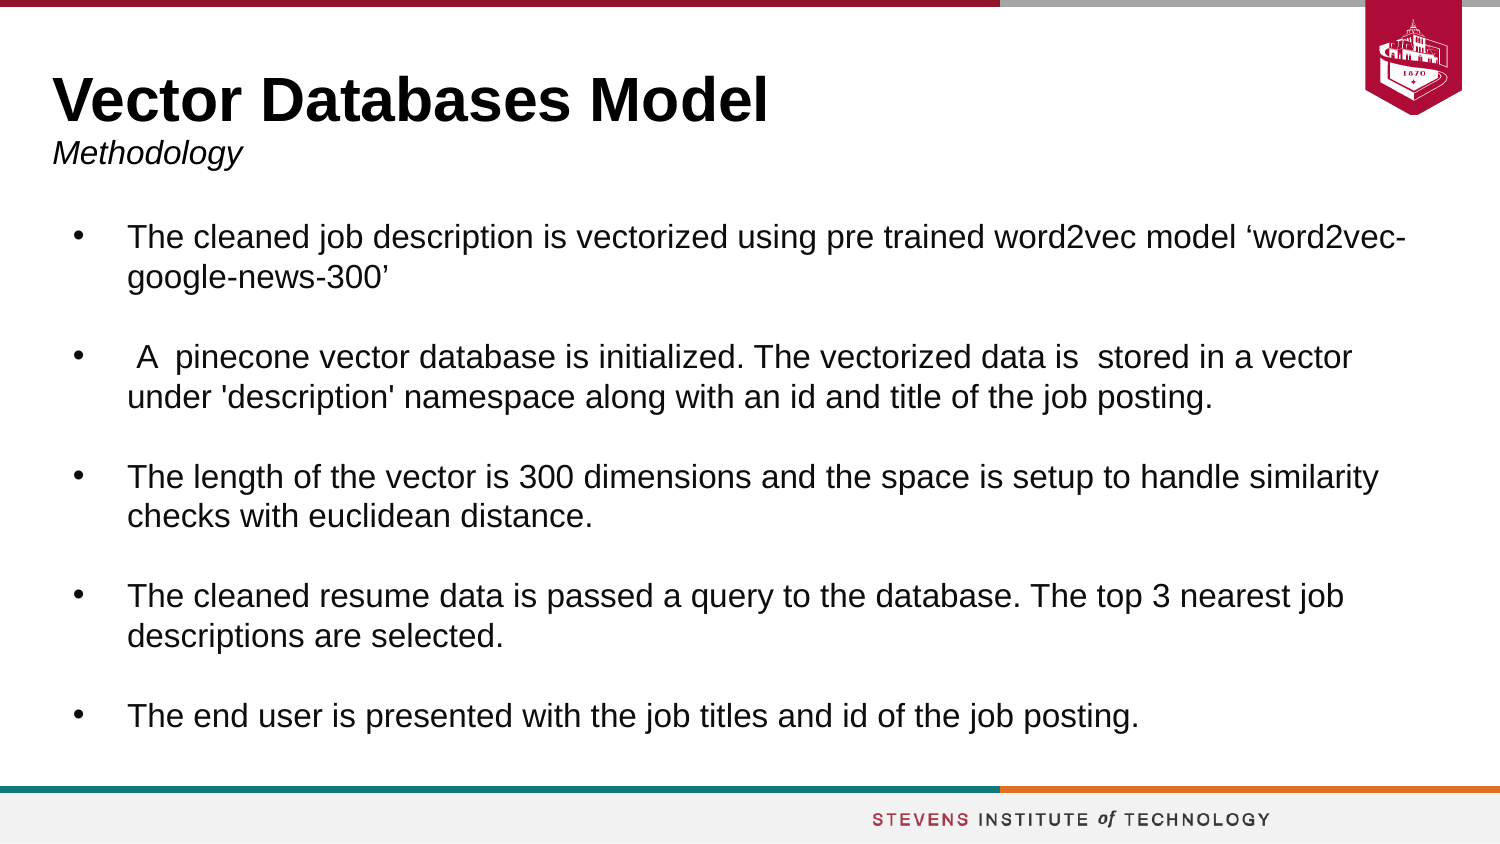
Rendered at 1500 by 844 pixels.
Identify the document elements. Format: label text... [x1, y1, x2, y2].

picture [1365, 0, 1462, 115]
title Vector Databases Model [37, 51, 1236, 118]
list The cleaned job description is vectorized using pre trained word2vec model ‘word2vec-google-news-300’ A pinecone vector database is initialized. The vectorized data is stored in a vector under 'description' namespace along with an id and title of the job posting. The length of the vector is 300 dimensions and the space is setup to handle similarity checks with euclidean distance. The cleaned resume data is passed a query to the database. The top 3 nearest job descriptions are selected. The end user is presented with the job titles and id of the job posting. [37, 207, 1463, 831]
list Methodology [37, 123, 1463, 174]
